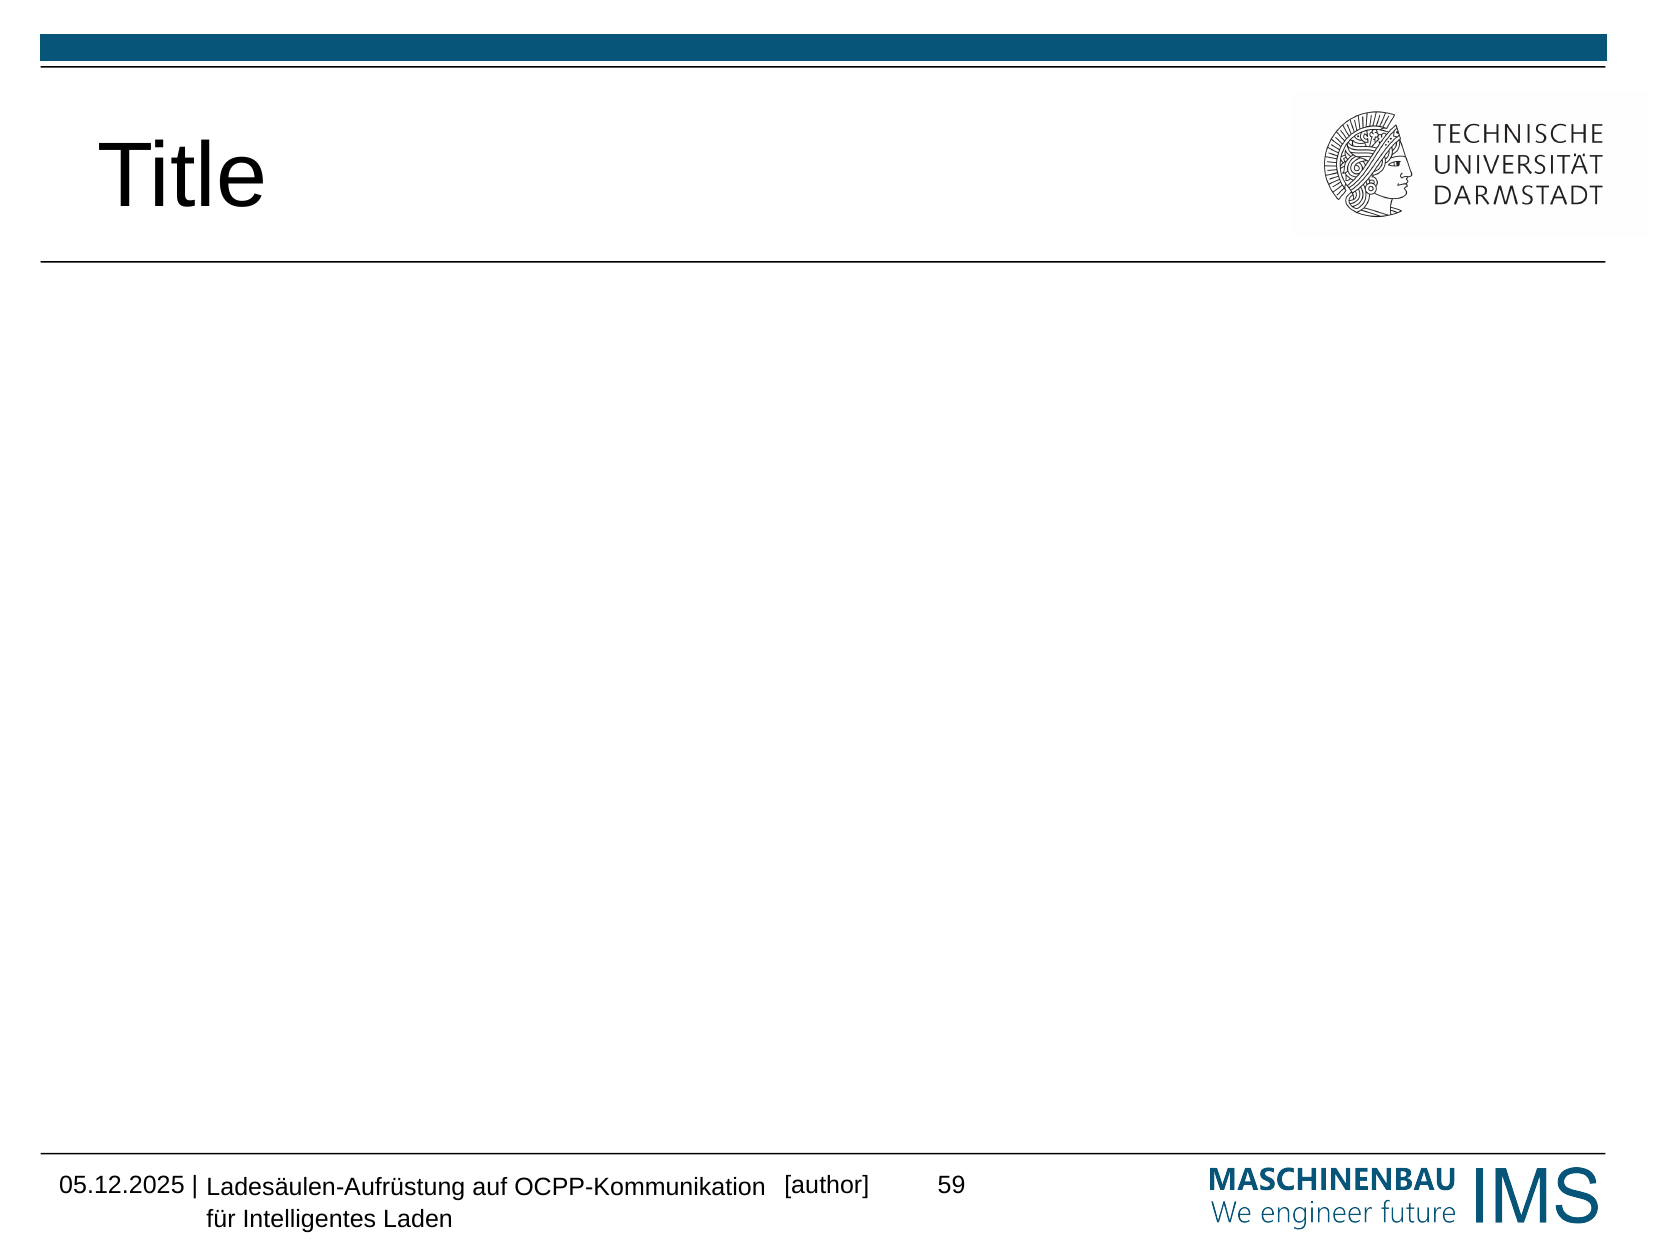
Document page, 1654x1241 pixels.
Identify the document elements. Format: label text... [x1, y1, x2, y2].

text_box <编号> [923, 1161, 1007, 1205]
text_box [40, 34, 1607, 61]
text_box [author] [769, 1161, 884, 1205]
picture [1210, 1167, 1598, 1231]
picture [1565, 1167, 1598, 1201]
text_box Ladesäulen-Aufrüstung auf OCPP-Kommunikation für Intelligentes Laden [191, 1163, 787, 1236]
picture [1288, 88, 1654, 240]
picture [1337, 1167, 1345, 1180]
picture [1303, 1167, 1311, 1176]
picture [1442, 1167, 1449, 1186]
picture [1218, 1167, 1227, 1181]
text_box Title [82, 107, 1274, 229]
picture [1378, 1167, 1386, 1180]
text_box 05.12.2025 | [44, 1161, 223, 1206]
